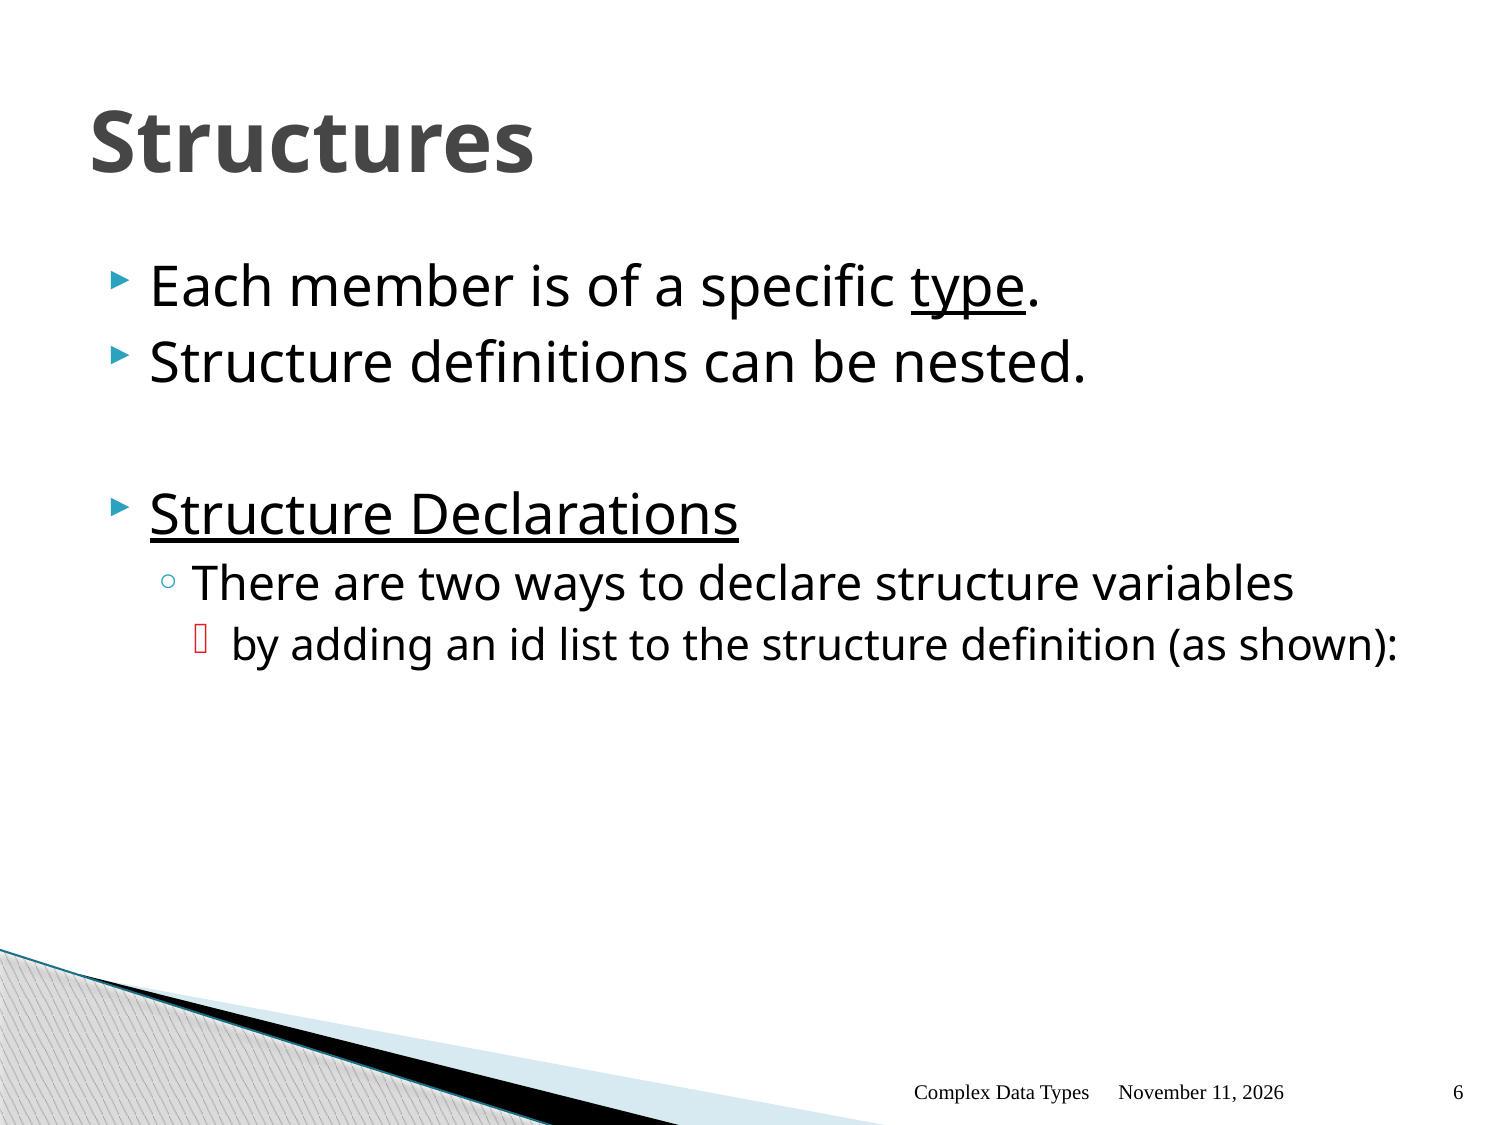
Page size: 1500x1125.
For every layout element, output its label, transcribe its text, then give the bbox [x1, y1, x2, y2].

footer Complex Data Types [718, 1051, 1105, 1112]
slide_number 6 [1418, 1051, 1479, 1112]
list Each member is of a specific type. Structure definitions can be nested. Structure Declarations There are two ways to declare structure variables by adding an id list to the structure definition (as shown): [75, 243, 1425, 986]
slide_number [1105, 1051, 1418, 1112]
title Structures [75, 45, 1425, 233]
